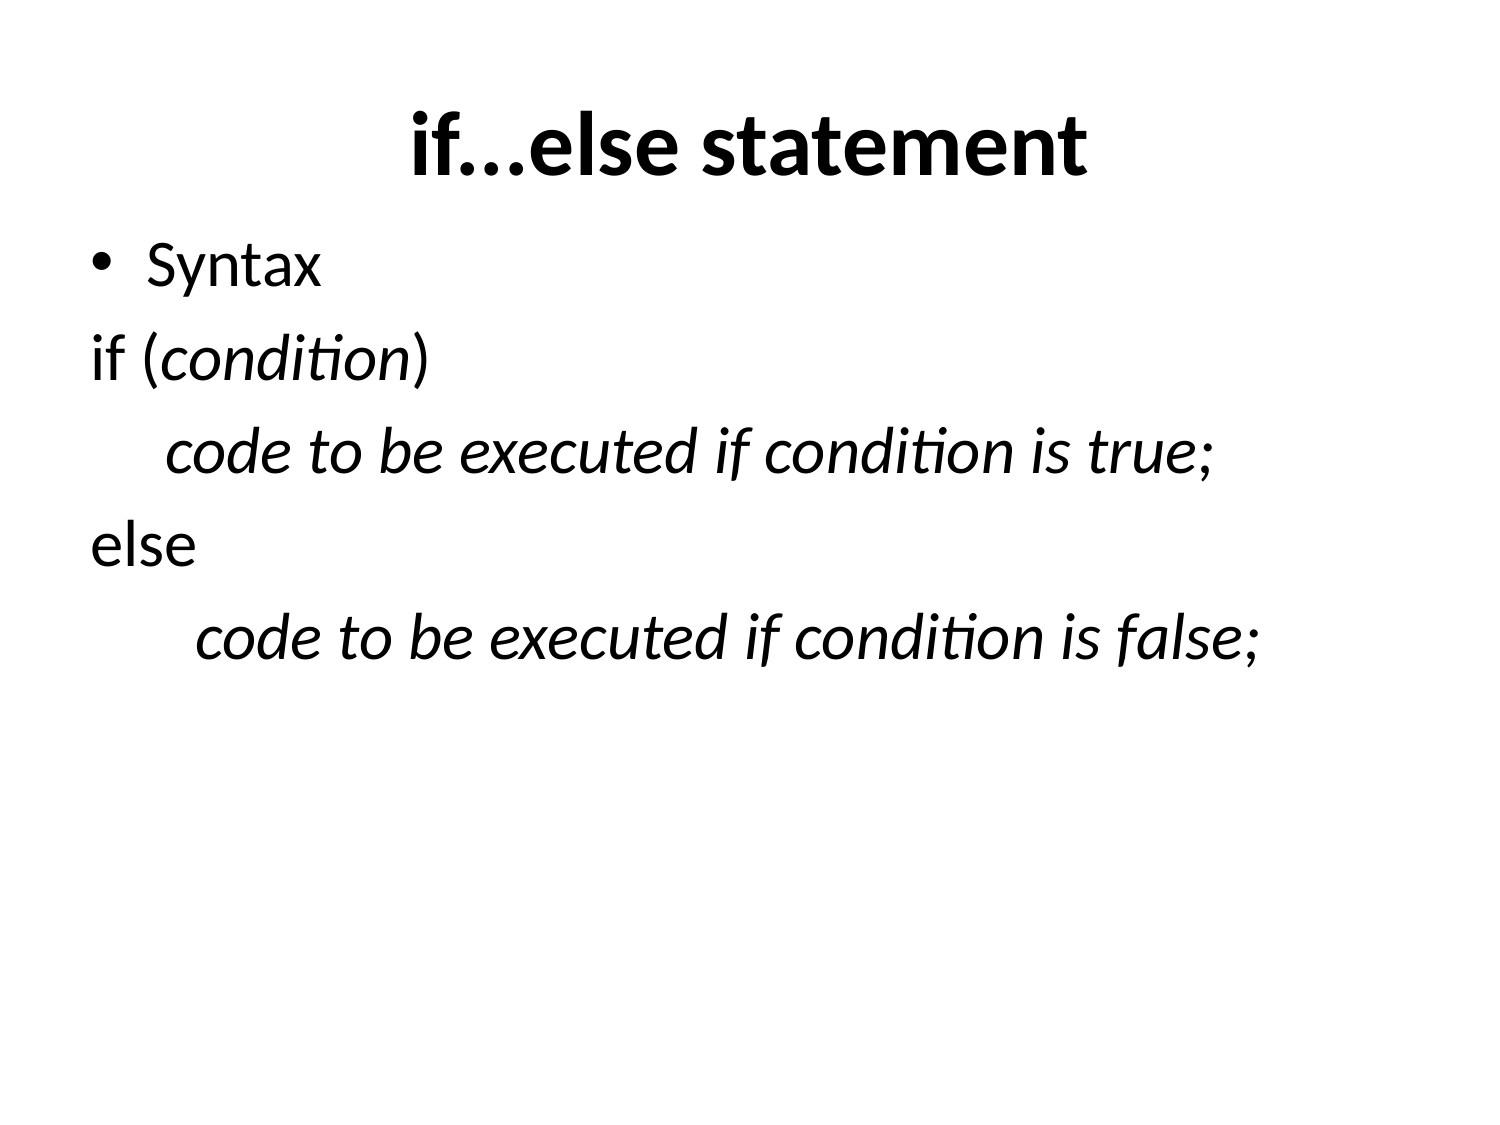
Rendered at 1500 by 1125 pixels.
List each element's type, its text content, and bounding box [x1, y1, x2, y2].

list Syntax if (condition) code to be executed if condition is true; else code to be executed if condition is false; [75, 212, 1425, 1005]
title if...else statement [75, 45, 1425, 212]
